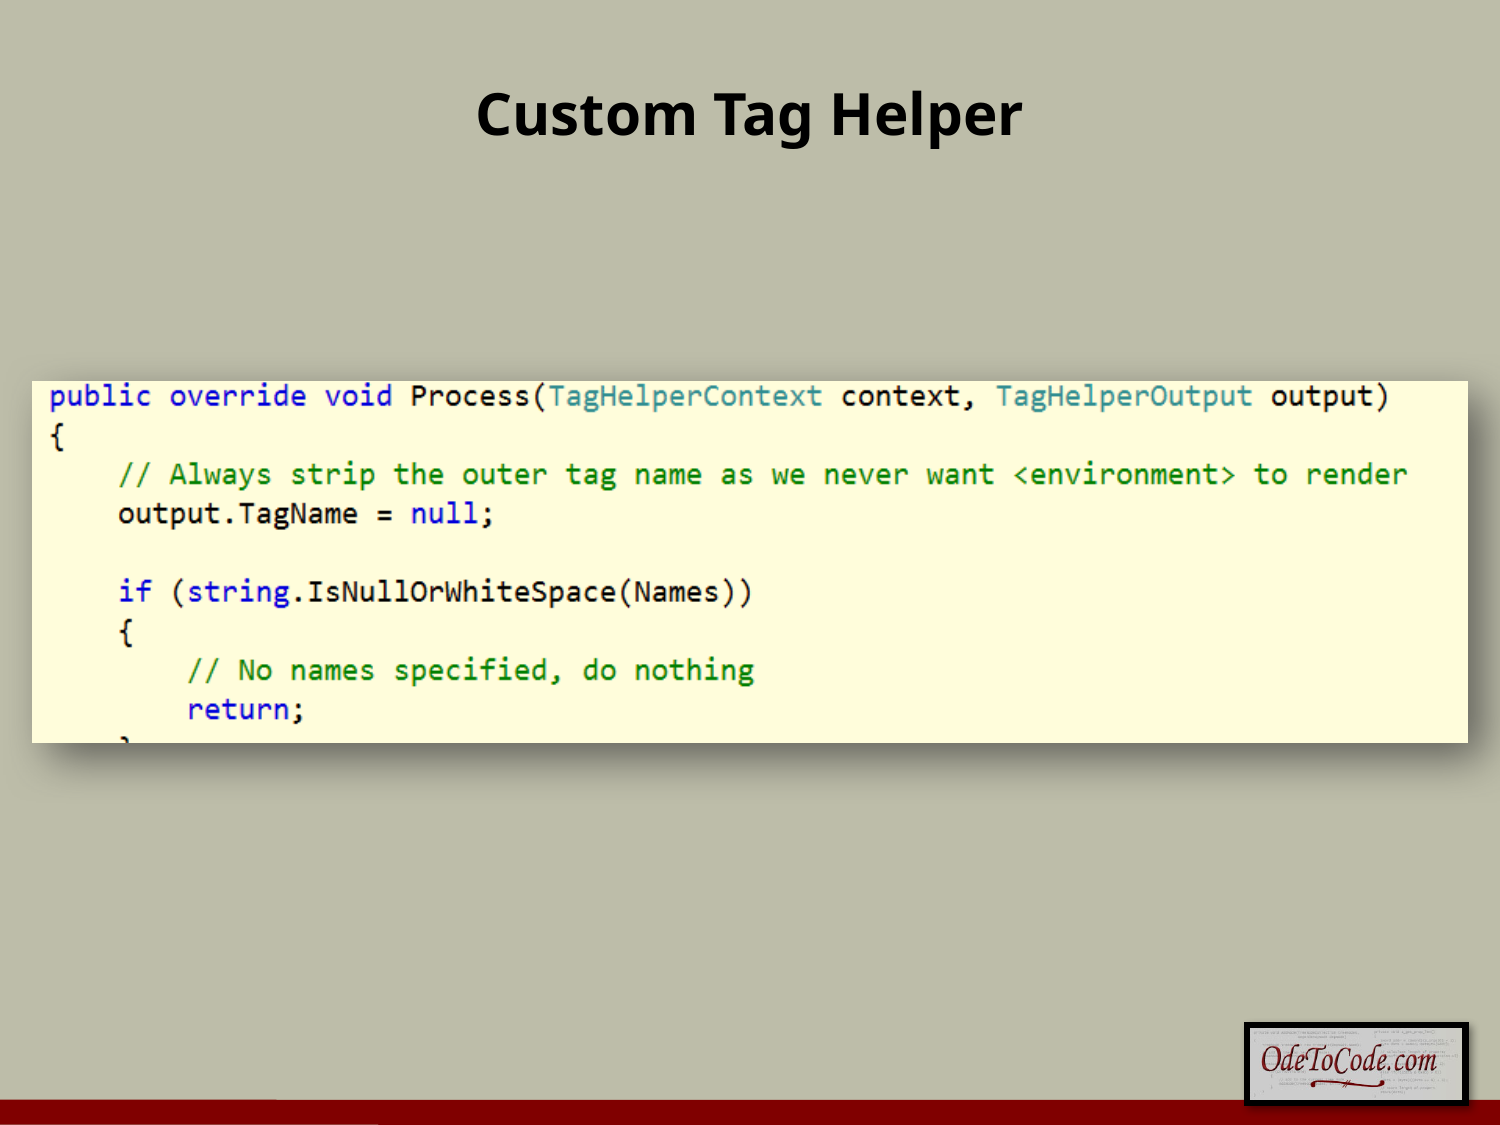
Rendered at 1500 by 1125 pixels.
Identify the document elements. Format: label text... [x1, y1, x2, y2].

picture [32, 381, 1468, 743]
picture [1250, 1028, 1462, 1100]
title Custom Tag Helper [74, 49, 1426, 176]
